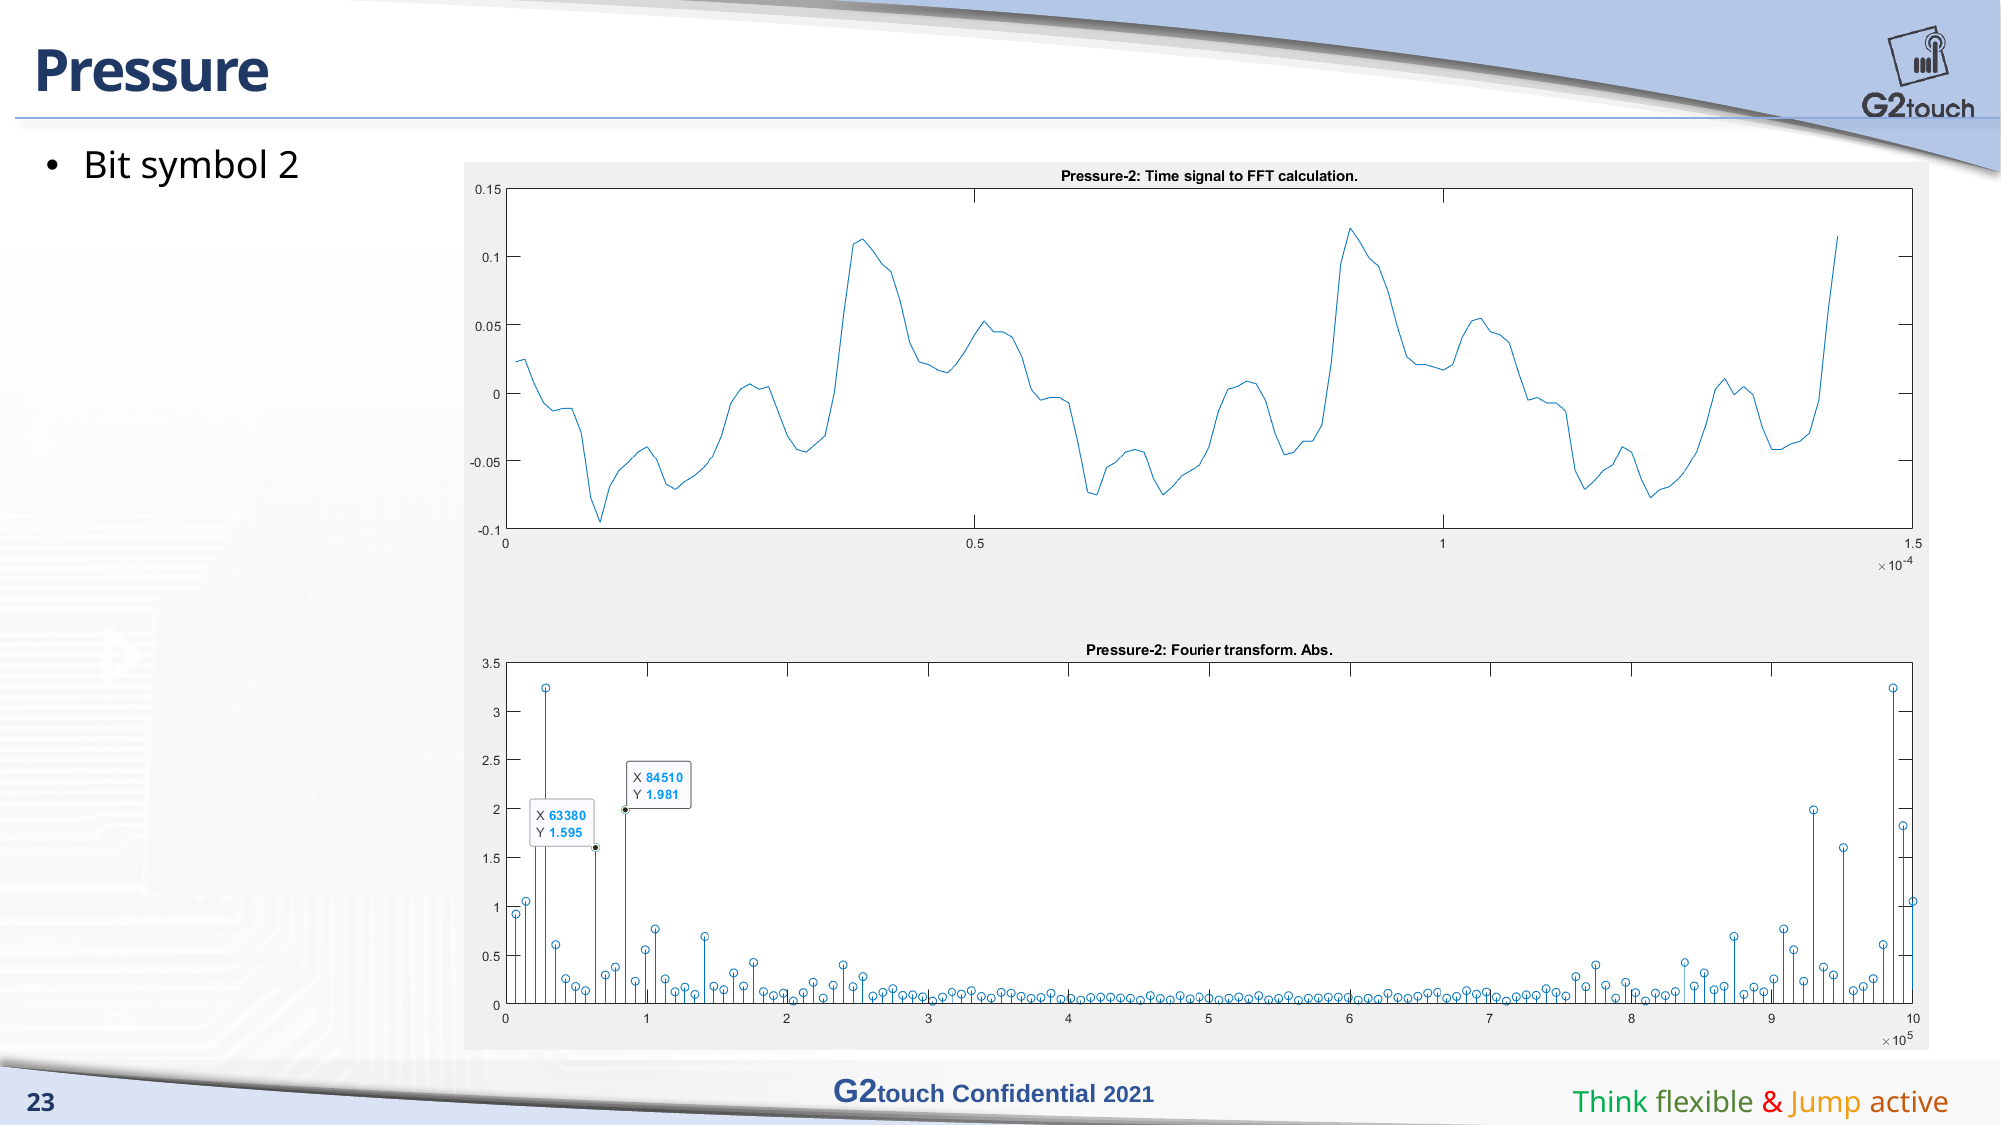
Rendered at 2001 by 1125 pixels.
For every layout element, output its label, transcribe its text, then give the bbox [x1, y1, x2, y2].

picture [464, 162, 1929, 1050]
list Bit symbol 2 [30, 138, 780, 1051]
title Pressure [33, 40, 1371, 105]
